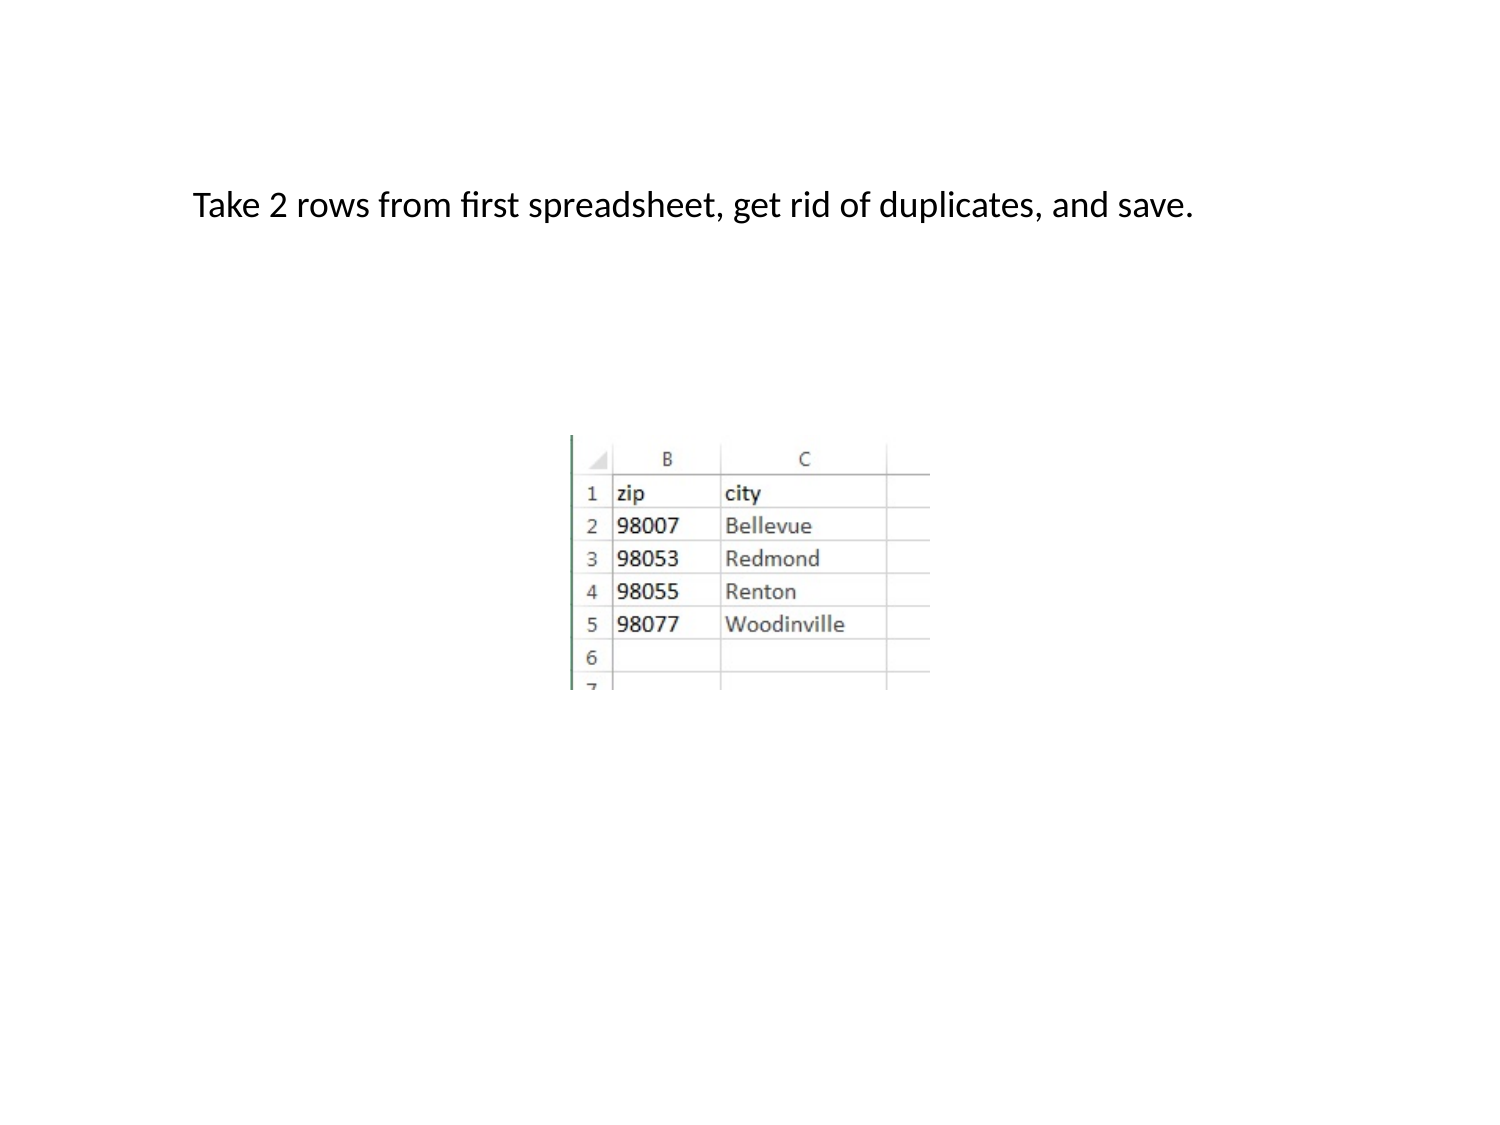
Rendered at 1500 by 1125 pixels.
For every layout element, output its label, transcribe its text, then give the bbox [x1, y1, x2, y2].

picture [570, 434, 930, 691]
text_box Take 2 rows from first spreadsheet, get rid of duplicates, and save. [178, 172, 1211, 233]
